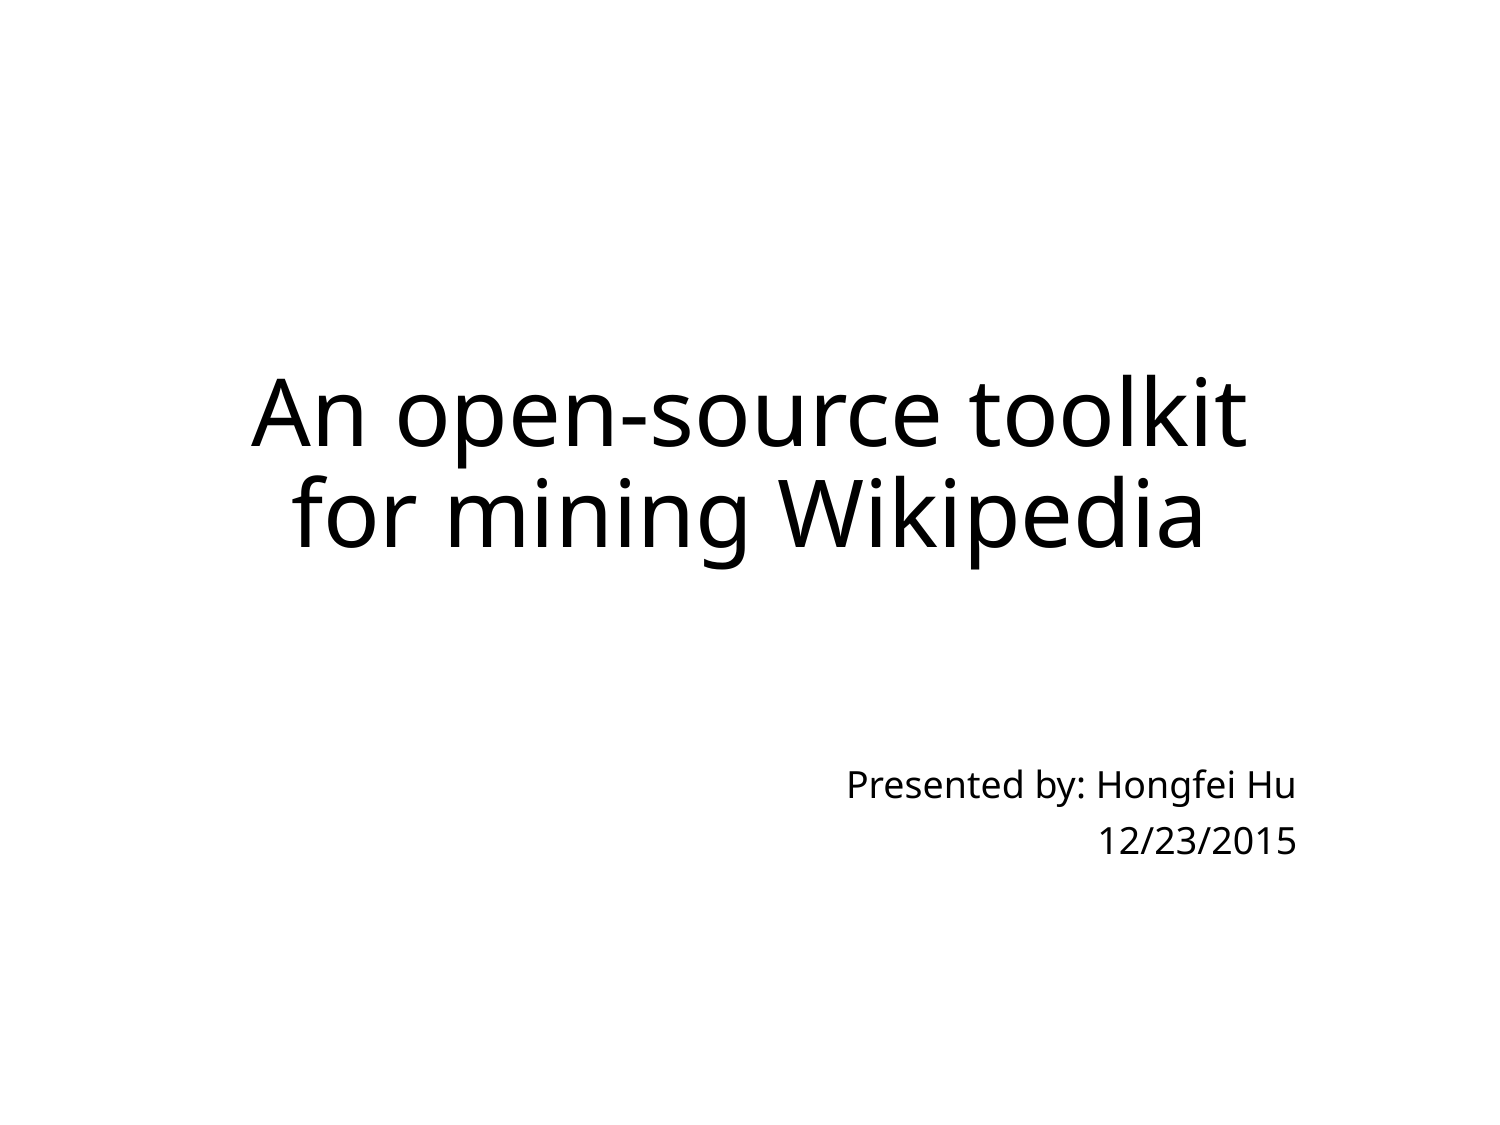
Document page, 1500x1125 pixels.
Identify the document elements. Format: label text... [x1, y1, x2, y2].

subtitle Presented by: Hongfei Hu 12/23/2015 [187, 758, 1313, 1031]
title An open-source toolkit for mining Wikipedia [187, 184, 1313, 576]
